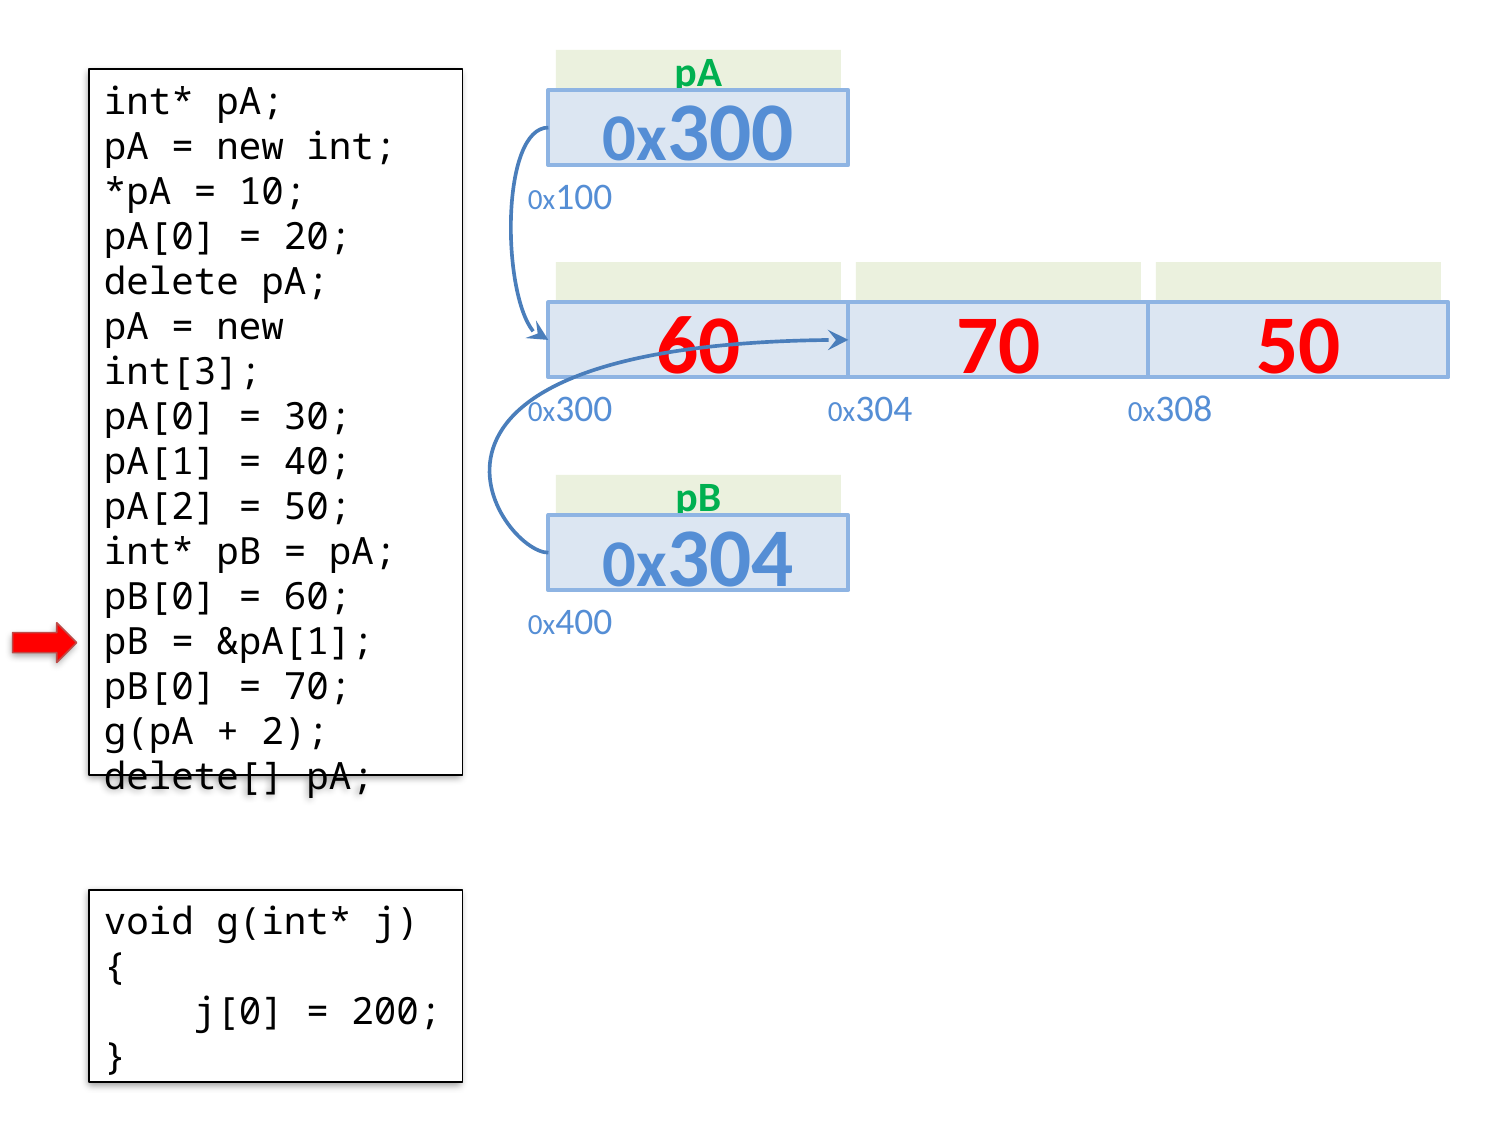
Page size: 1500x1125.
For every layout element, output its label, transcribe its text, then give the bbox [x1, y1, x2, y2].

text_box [555, 261, 811, 338]
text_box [812, 261, 1111, 438]
text_box int* pA; pA = new int; *pA = 10; pA[0] = 20; delete pA; pA = new int[3]; pA[0] = 30; pA[1] = 40; pA[2] = 50; int* pB = pA; pB[0] = 60; pB = &pA[1]; pB[0] = 70; g(pA + 2); delete[] pA; [88, 68, 463, 776]
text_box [512, 261, 543, 438]
text_box void g(int* j) { j[0] = 200; } [88, 889, 463, 1083]
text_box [548, 339, 849, 553]
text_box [512, 474, 849, 651]
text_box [512, 49, 849, 226]
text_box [1112, 261, 1449, 438]
text_box [11, 622, 78, 664]
